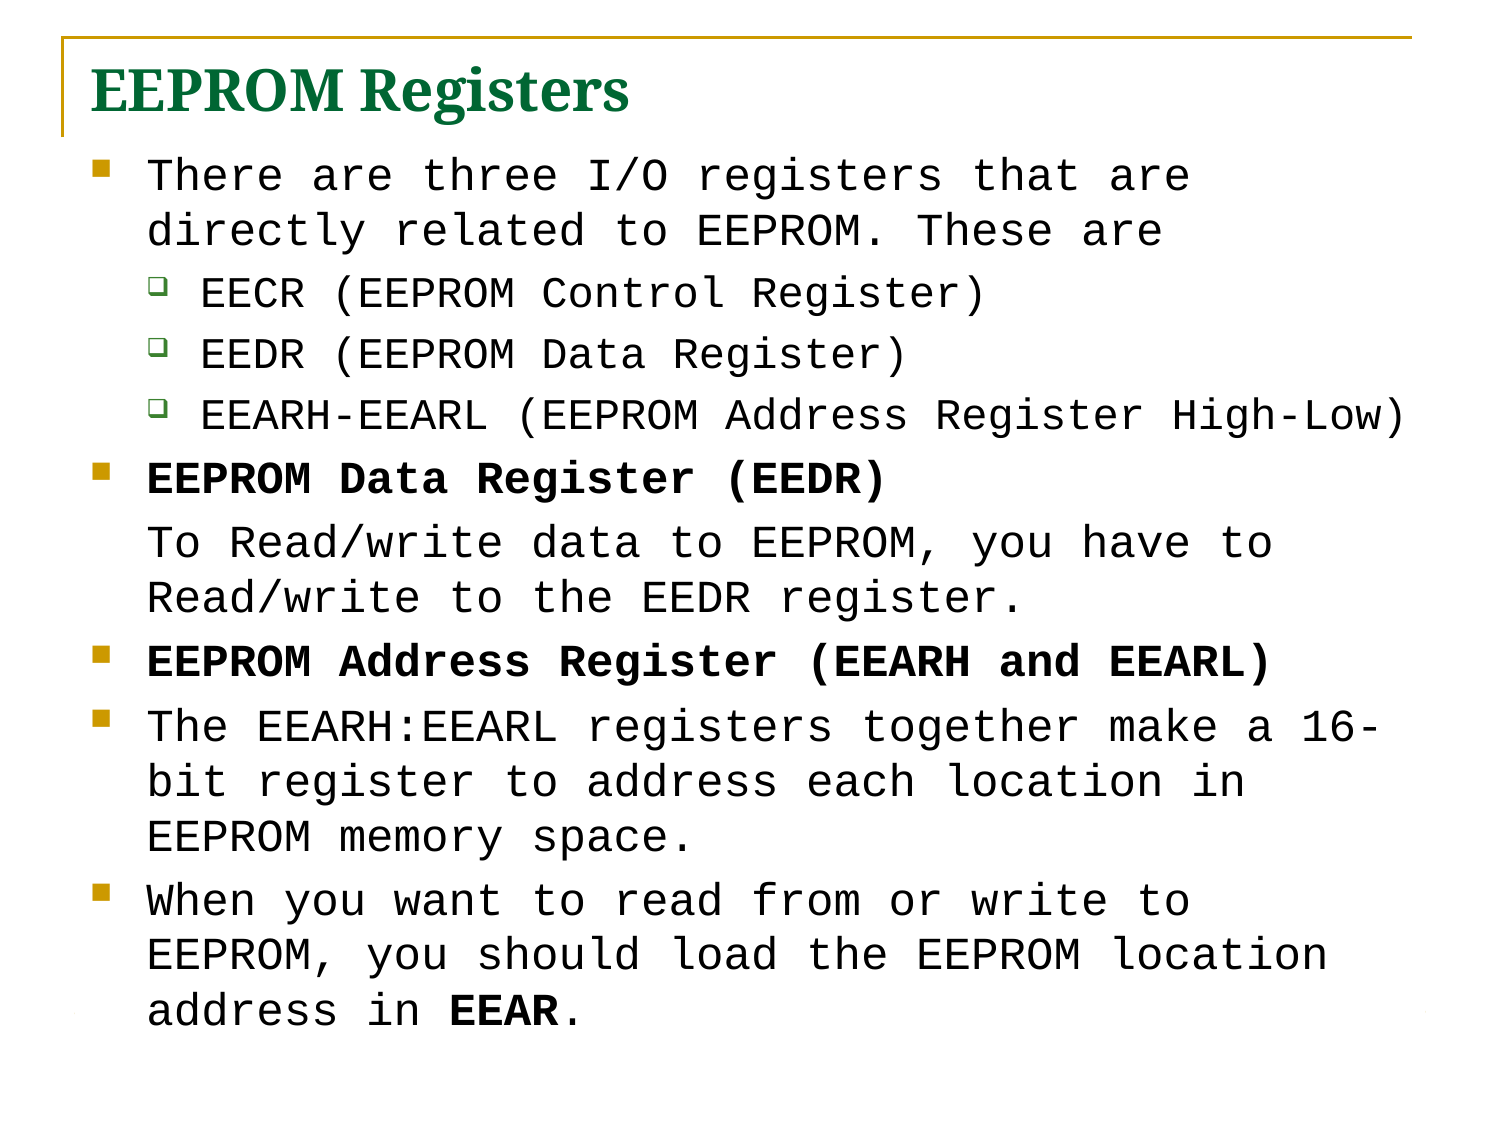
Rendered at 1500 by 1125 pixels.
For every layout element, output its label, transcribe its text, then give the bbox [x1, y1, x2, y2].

list There are three I/O registers that are directly related to EEPROM. These are EECR (EEPROM Control Register) EEDR (EEPROM Data Register) EEARH-EEARL (EEPROM Address Register High-Low) EEPROM Data Register (EEDR) To Read/write data to EEPROM, you have to Read/write to the EEDR register. EEPROM Address Register (EEARH and EEARL) The EEARH:EEARL registers together make a 16-bit register to address each location in EEPROM memory space. When you want to read from or write to EEPROM, you should load the EEPROM location address in EEAR. [74, 137, 1426, 1051]
title EEPROM Registers [74, 45, 1426, 137]
